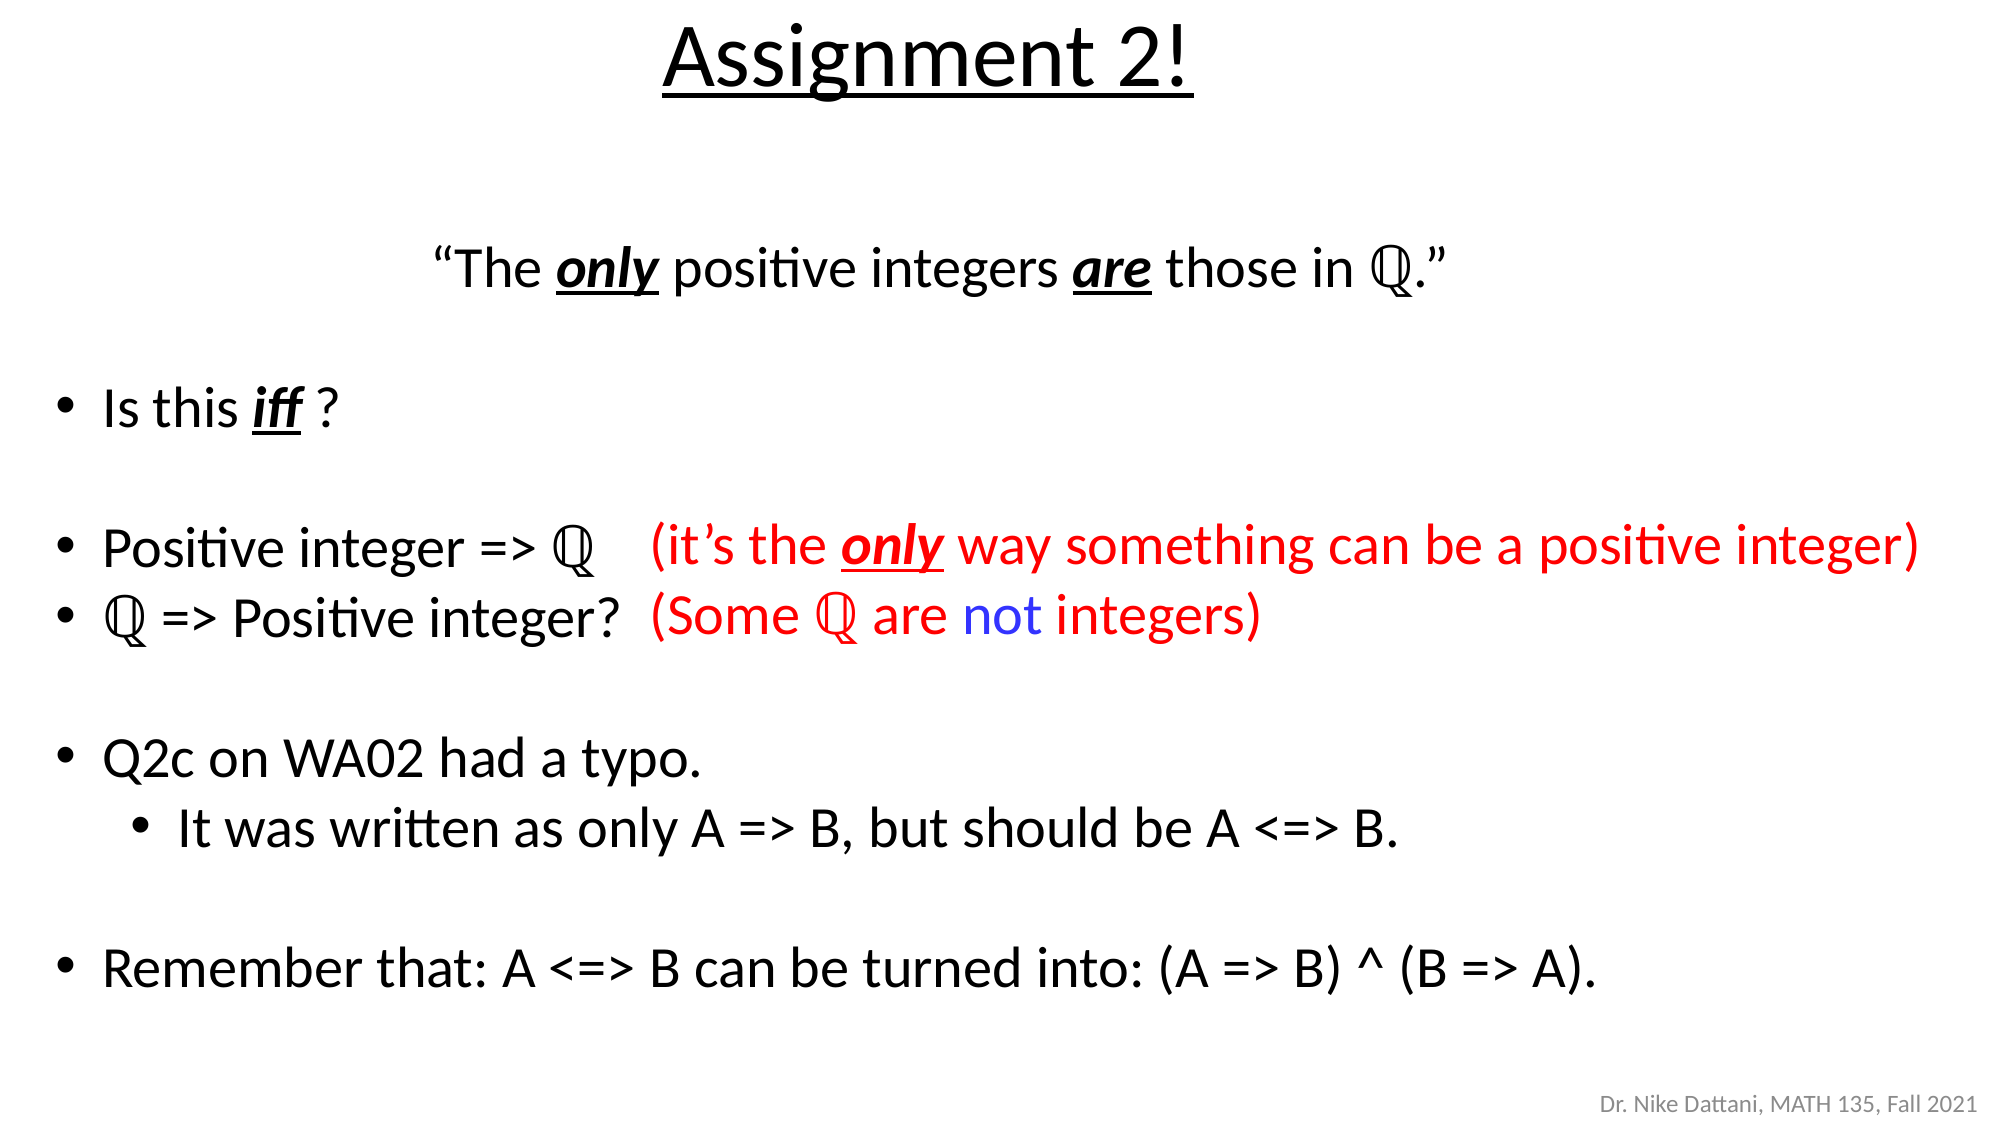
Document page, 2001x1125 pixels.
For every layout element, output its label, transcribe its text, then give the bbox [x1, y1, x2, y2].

footer Dr. Nike Dattani, MATH 135, Fall 2021 [1451, 1072, 2000, 1125]
text_box “The only positive integers are those in ℚ.” Is this iff ? Positive integer => ℚ ℚ => Positive integer? Q2c on WA02 had a typo. It was written as only A => B, but should be A <=> B. Remember that: A <=> B can be turned into: (A => B) ^ (B => A). [40, 81, 2000, 1122]
text_box (it’s the only way something can be a positive integer) (Some ℚ are not integers) [559, 499, 2000, 654]
subtitle Assignment 2! [0, 0, 1895, 136]
